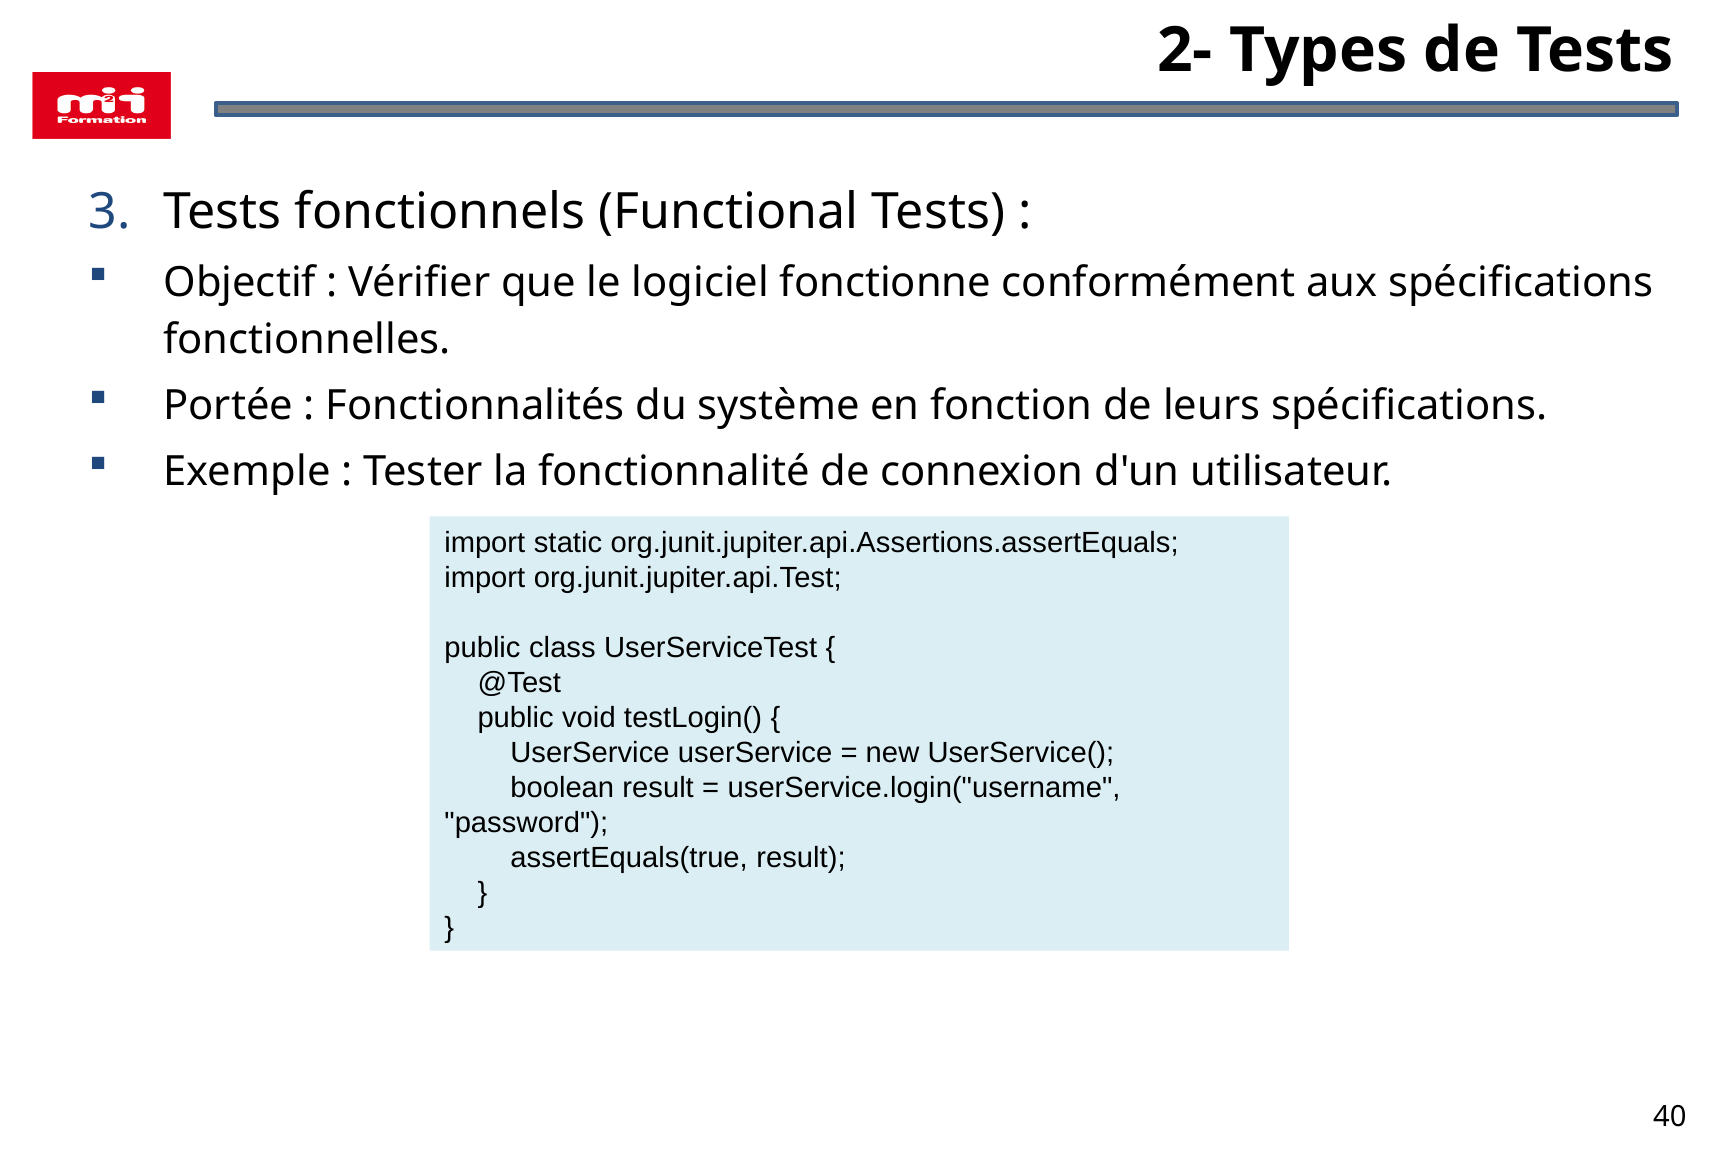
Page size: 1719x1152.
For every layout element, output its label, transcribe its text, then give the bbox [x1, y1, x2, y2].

picture [32, 71, 171, 139]
text_box import static org.junit.jupiter.api.Assertions.assertEquals; import org.junit.jupiter.api.Test; public class UserServiceTest { @Test public void testLogin() { UserService userService = new UserService(); boolean result = userService.login("username", "password"); assertEquals(true, result); } } [429, 516, 1289, 951]
text_box Tests fonctionnels (Functional Tests) : Objectif : Vérifier que le logiciel fonctionne conformément aux spécifications fonctionnelles. Portée : Fonctionnalités du système en fonction de leurs spécifications. Exemple : Tester la fonctionnalité de connexion d'un utilisateur. [44, 162, 1675, 502]
text_box 2- Types de Tests [435, 8, 1675, 84]
slide_number 40 [1620, 1090, 1719, 1152]
